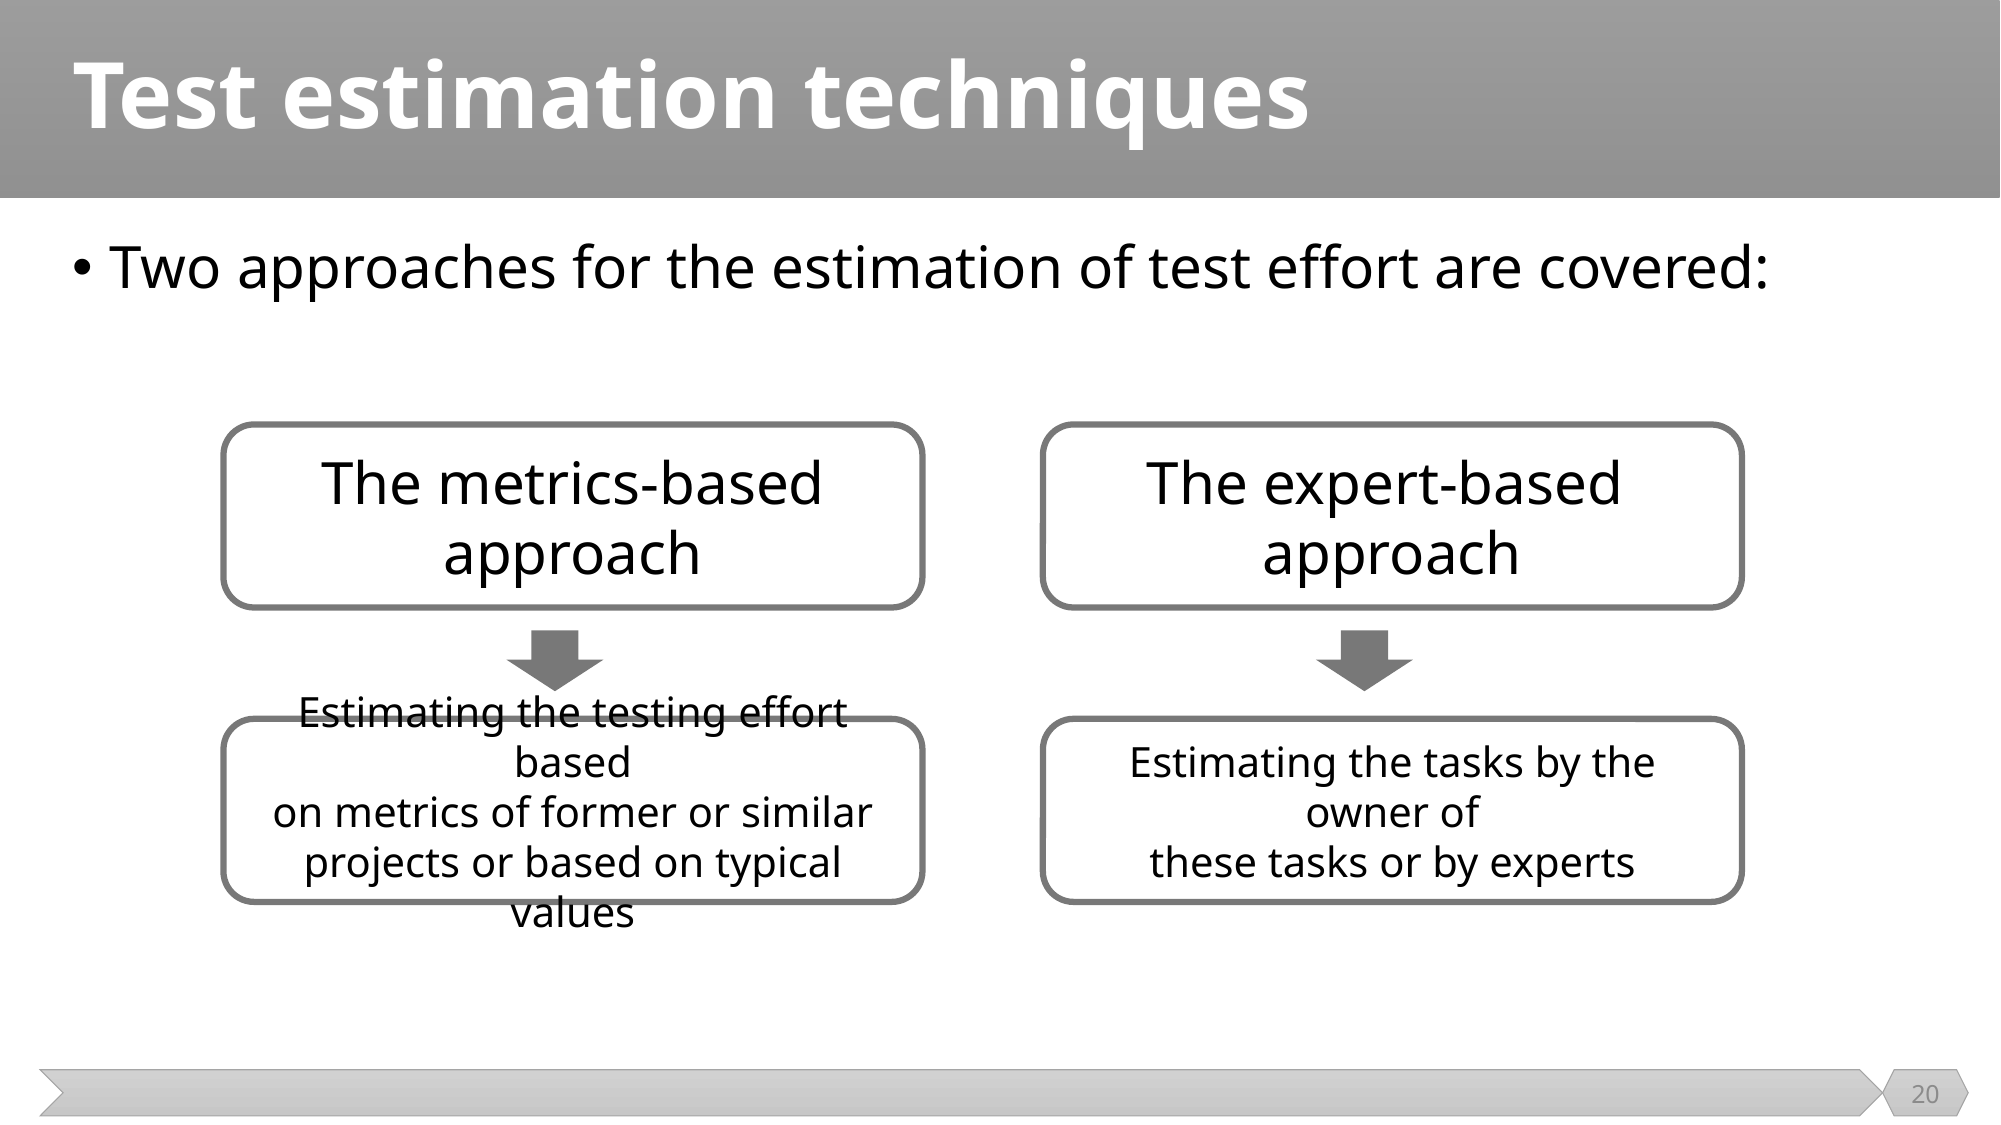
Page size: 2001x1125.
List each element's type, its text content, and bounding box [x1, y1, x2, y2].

text_box [1315, 630, 1413, 692]
text_box The metrics-based approach [222, 423, 924, 609]
text_box Estimating the tasks by the owner of these tasks or by experts [1041, 717, 1743, 903]
text_box The expert-based approach [1041, 423, 1743, 609]
slide_number 20 [1882, 1065, 1969, 1125]
text_box [506, 630, 604, 692]
list Two approaches for the estimation of test effort are covered: [56, 230, 1969, 1010]
title Test estimation techniques [56, 0, 1969, 199]
text_box Estimating the testing effort based on metrics of former or similar projects or based on typical values [222, 717, 924, 903]
